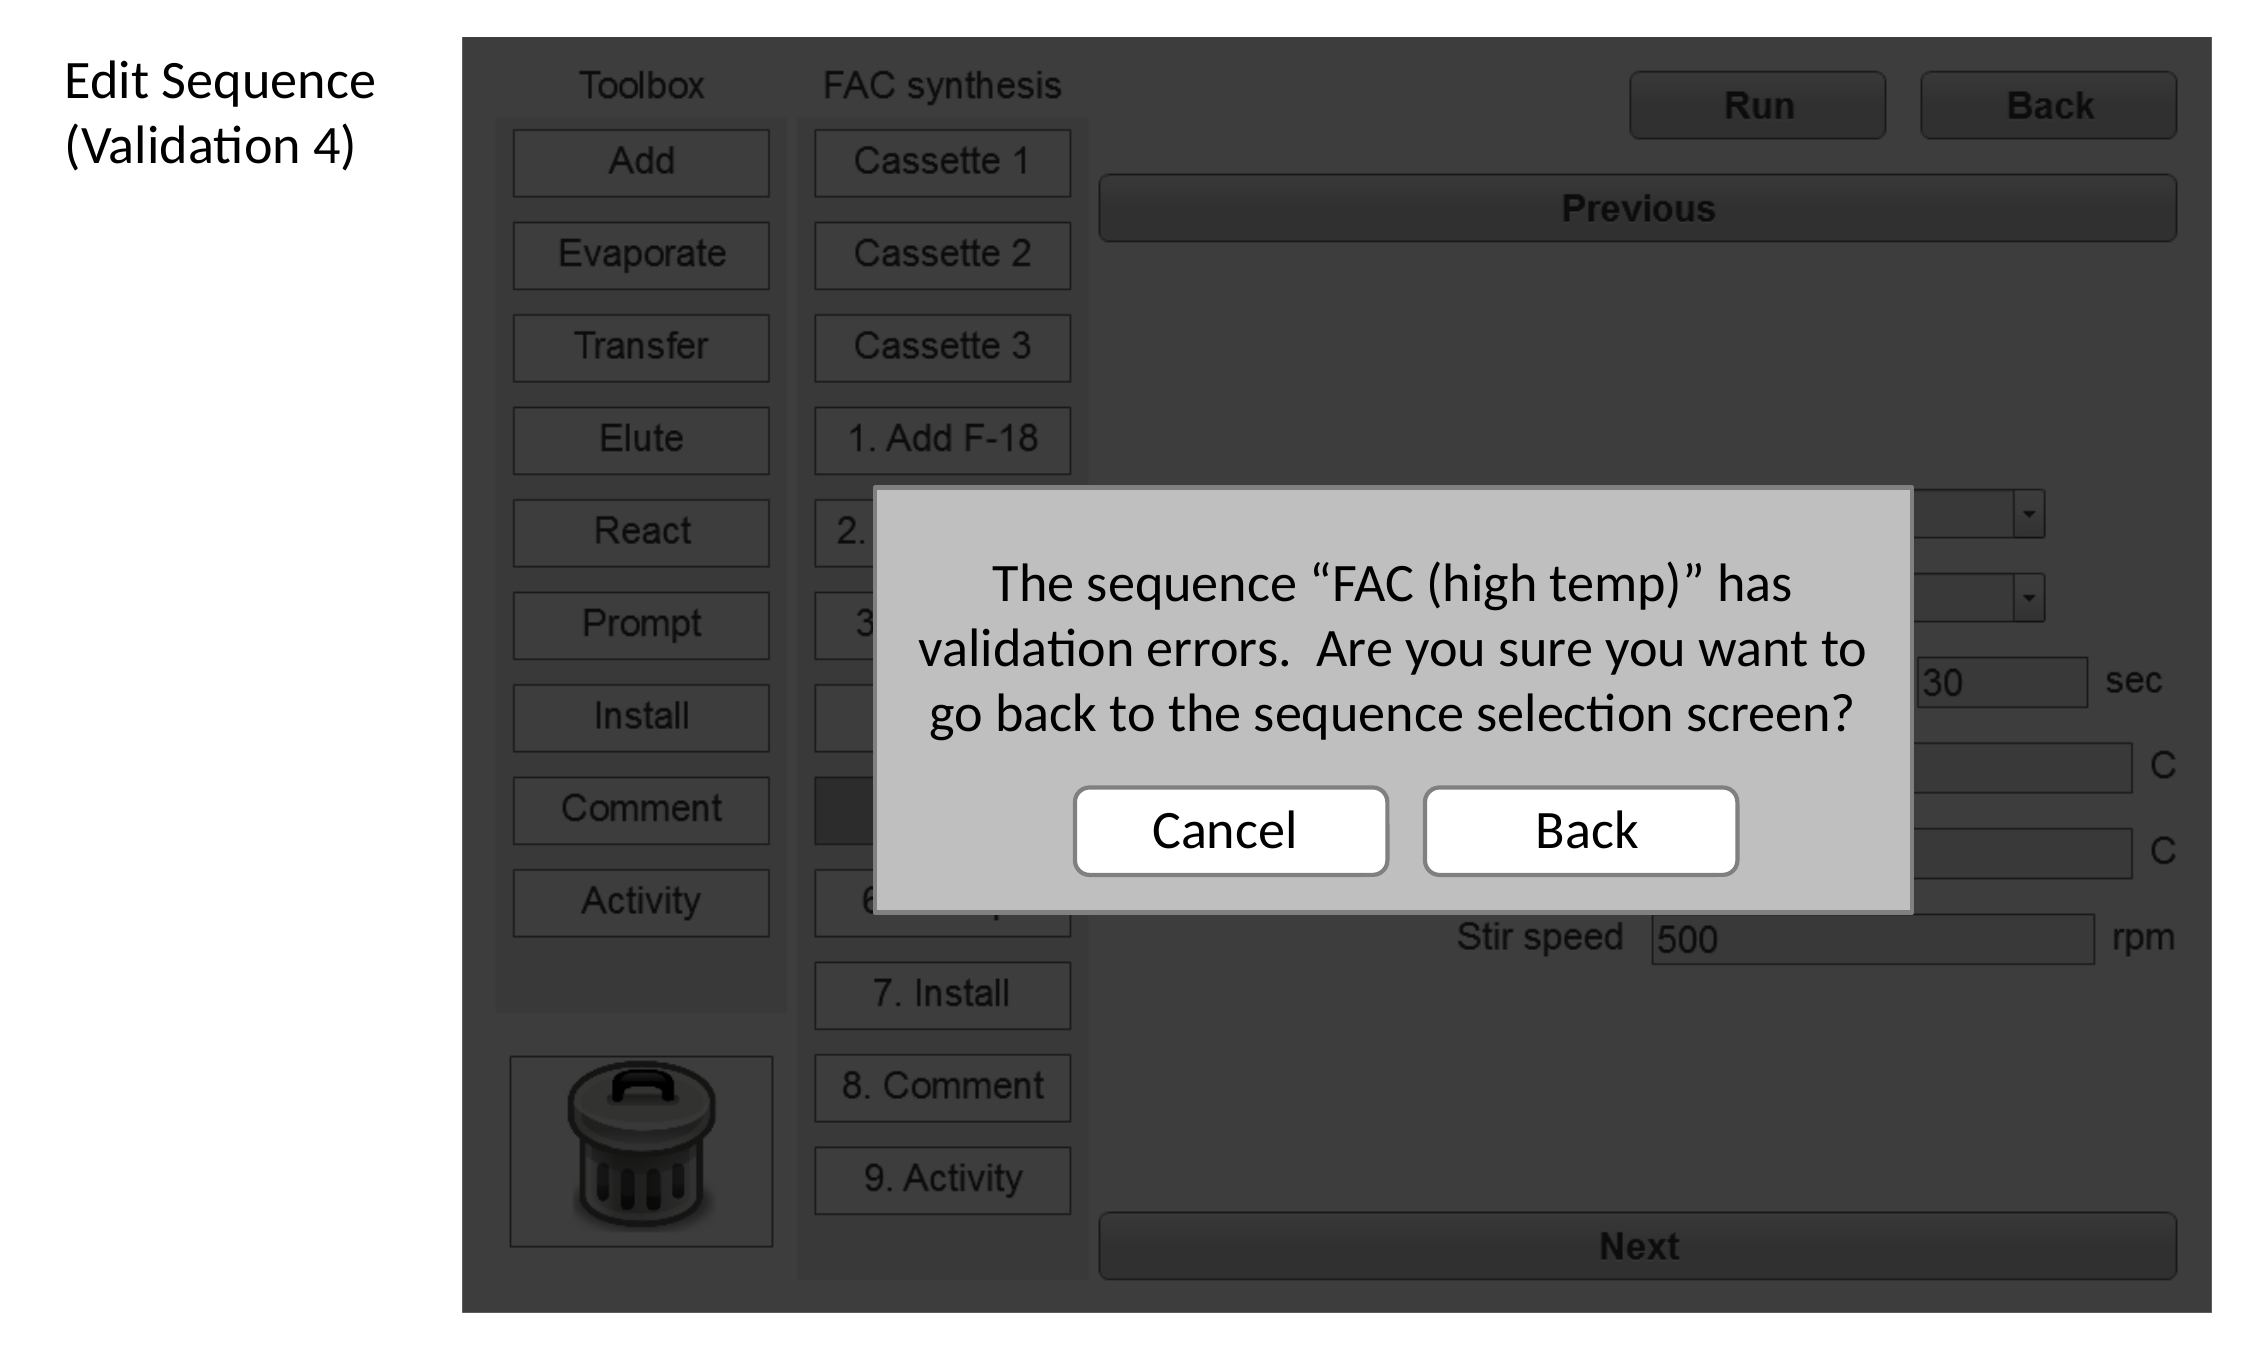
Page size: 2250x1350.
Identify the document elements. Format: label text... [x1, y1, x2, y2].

text_box Edit Sequence (Validation 4) [49, 37, 459, 183]
picture [462, 37, 2212, 1313]
